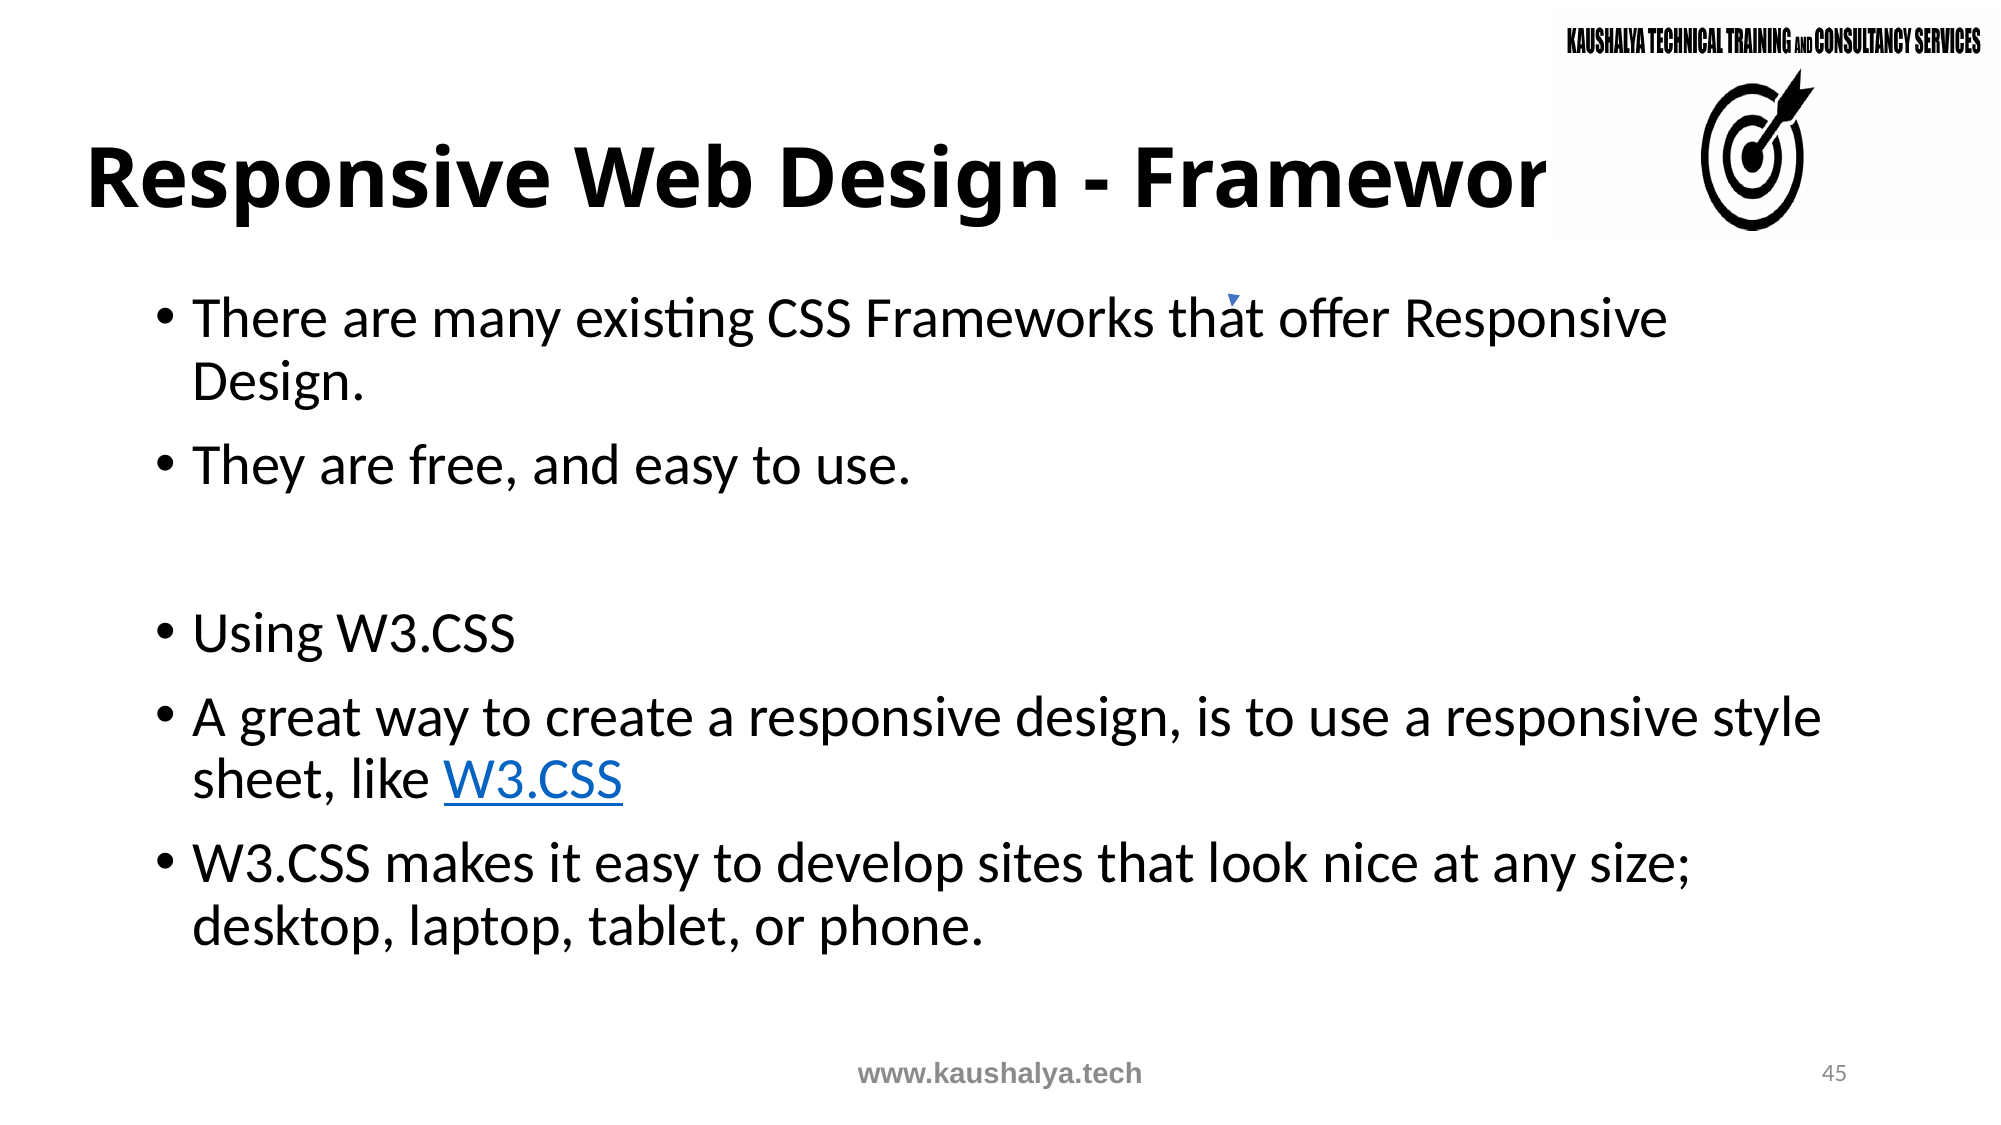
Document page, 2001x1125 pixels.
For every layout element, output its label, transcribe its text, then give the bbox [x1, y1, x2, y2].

title Responsive Web Design - Frameworks [69, 69, 1793, 293]
footer www.kaushalya.tech [663, 1041, 1338, 1103]
list There are many existing CSS Frameworks that offer Responsive Design. They are free, and easy to use. Using W3.CSS A great way to create a responsive design, is to use a responsive style sheet, like W3.CSS W3.CSS makes it easy to develop sites that look nice at any size; desktop, laptop, tablet, or phone. [140, 280, 1863, 1047]
slide_number 45 [1413, 1041, 1863, 1103]
picture [1546, 3, 1999, 240]
